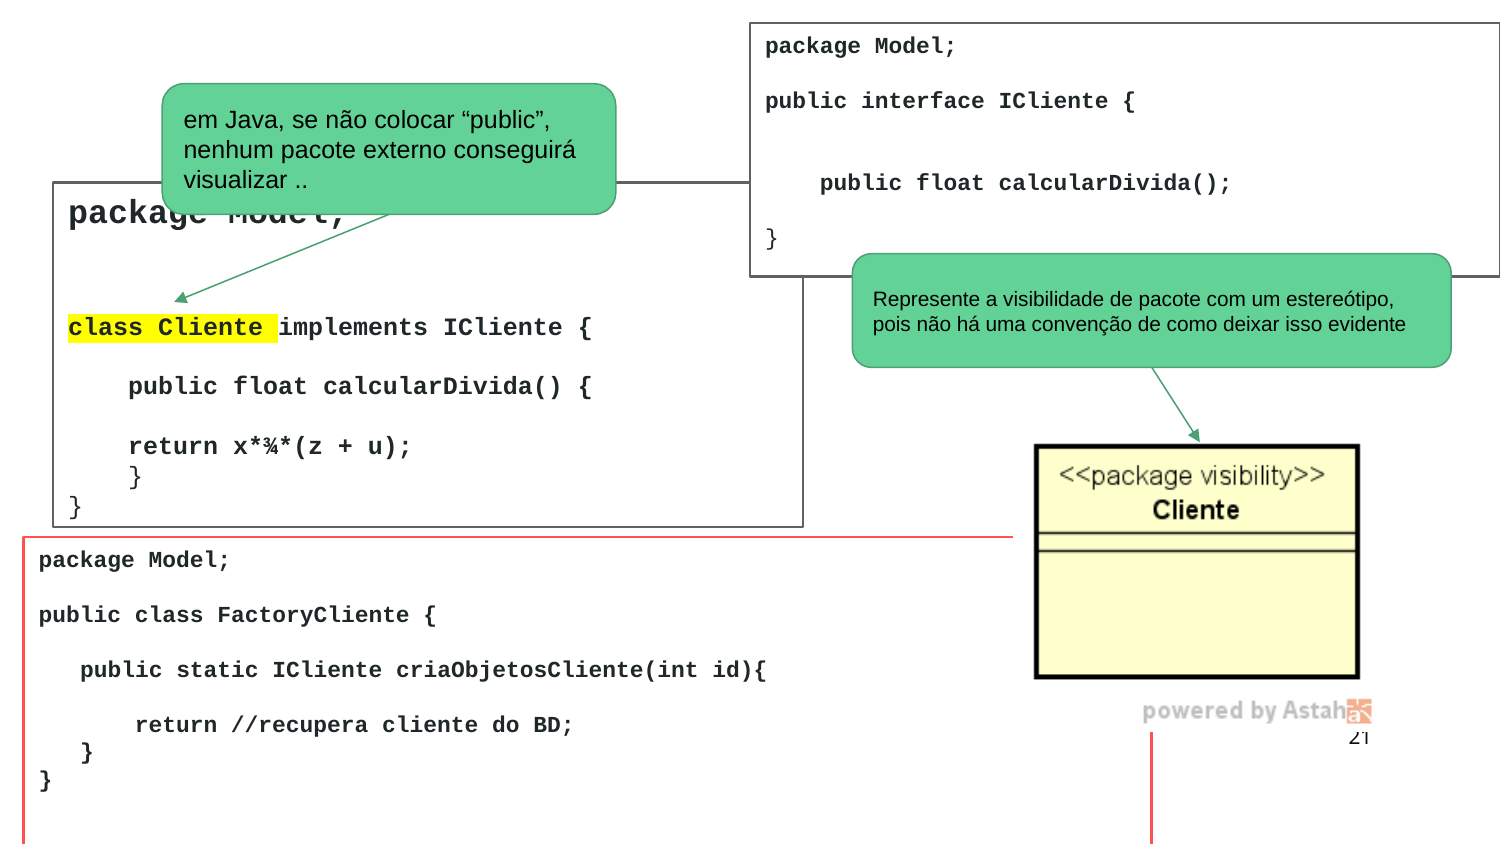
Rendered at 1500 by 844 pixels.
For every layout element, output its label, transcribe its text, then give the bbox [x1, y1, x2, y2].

text_box Represente a visibilidade de pacote com um estereótipo, pois não há uma convenção de como deixar isso evidente [852, 253, 1452, 368]
text_box em Java, se não colocar “public”, nenhum pacote externo conseguirá visualizar .. [162, 83, 616, 215]
slide_number ‹#› [1333, 705, 1434, 770]
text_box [173, 214, 390, 303]
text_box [1151, 367, 1201, 443]
text_box package Model; public class FactoryCliente { public static ICliente criaObjetosCliente(int id){ return //recupera cliente do BD; } } [23, 536, 1152, 844]
text_box package Model; public interface ICliente { public float calcularDivida(); } [749, 23, 1500, 277]
text_box package Model; class Cliente implements ICliente { public float calcularDivida() { return x*¾*(z + u); } } [53, 182, 803, 528]
picture [1013, 423, 1380, 733]
